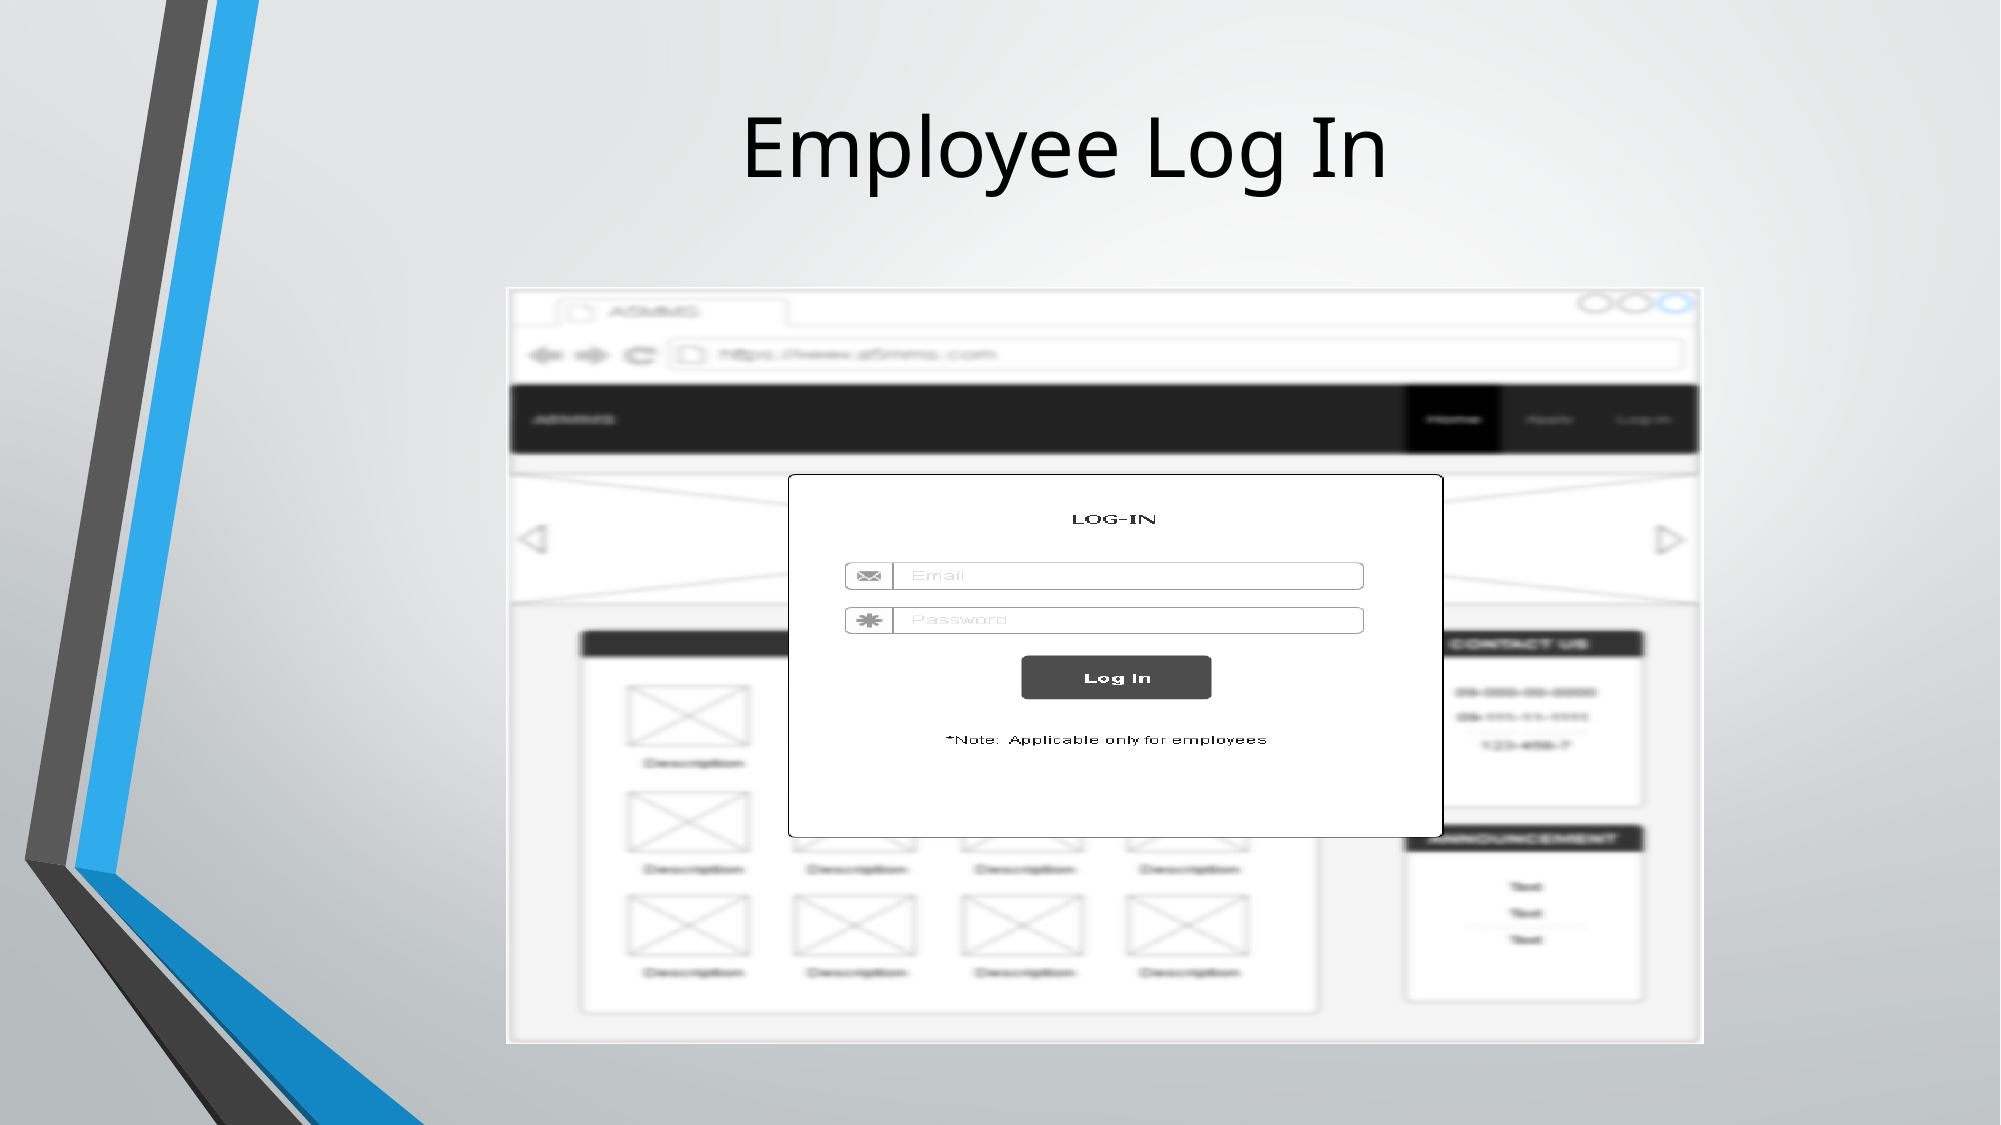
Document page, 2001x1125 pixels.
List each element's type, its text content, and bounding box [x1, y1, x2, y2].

picture [506, 287, 1704, 1044]
title Employee Log In [243, 0, 1887, 288]
